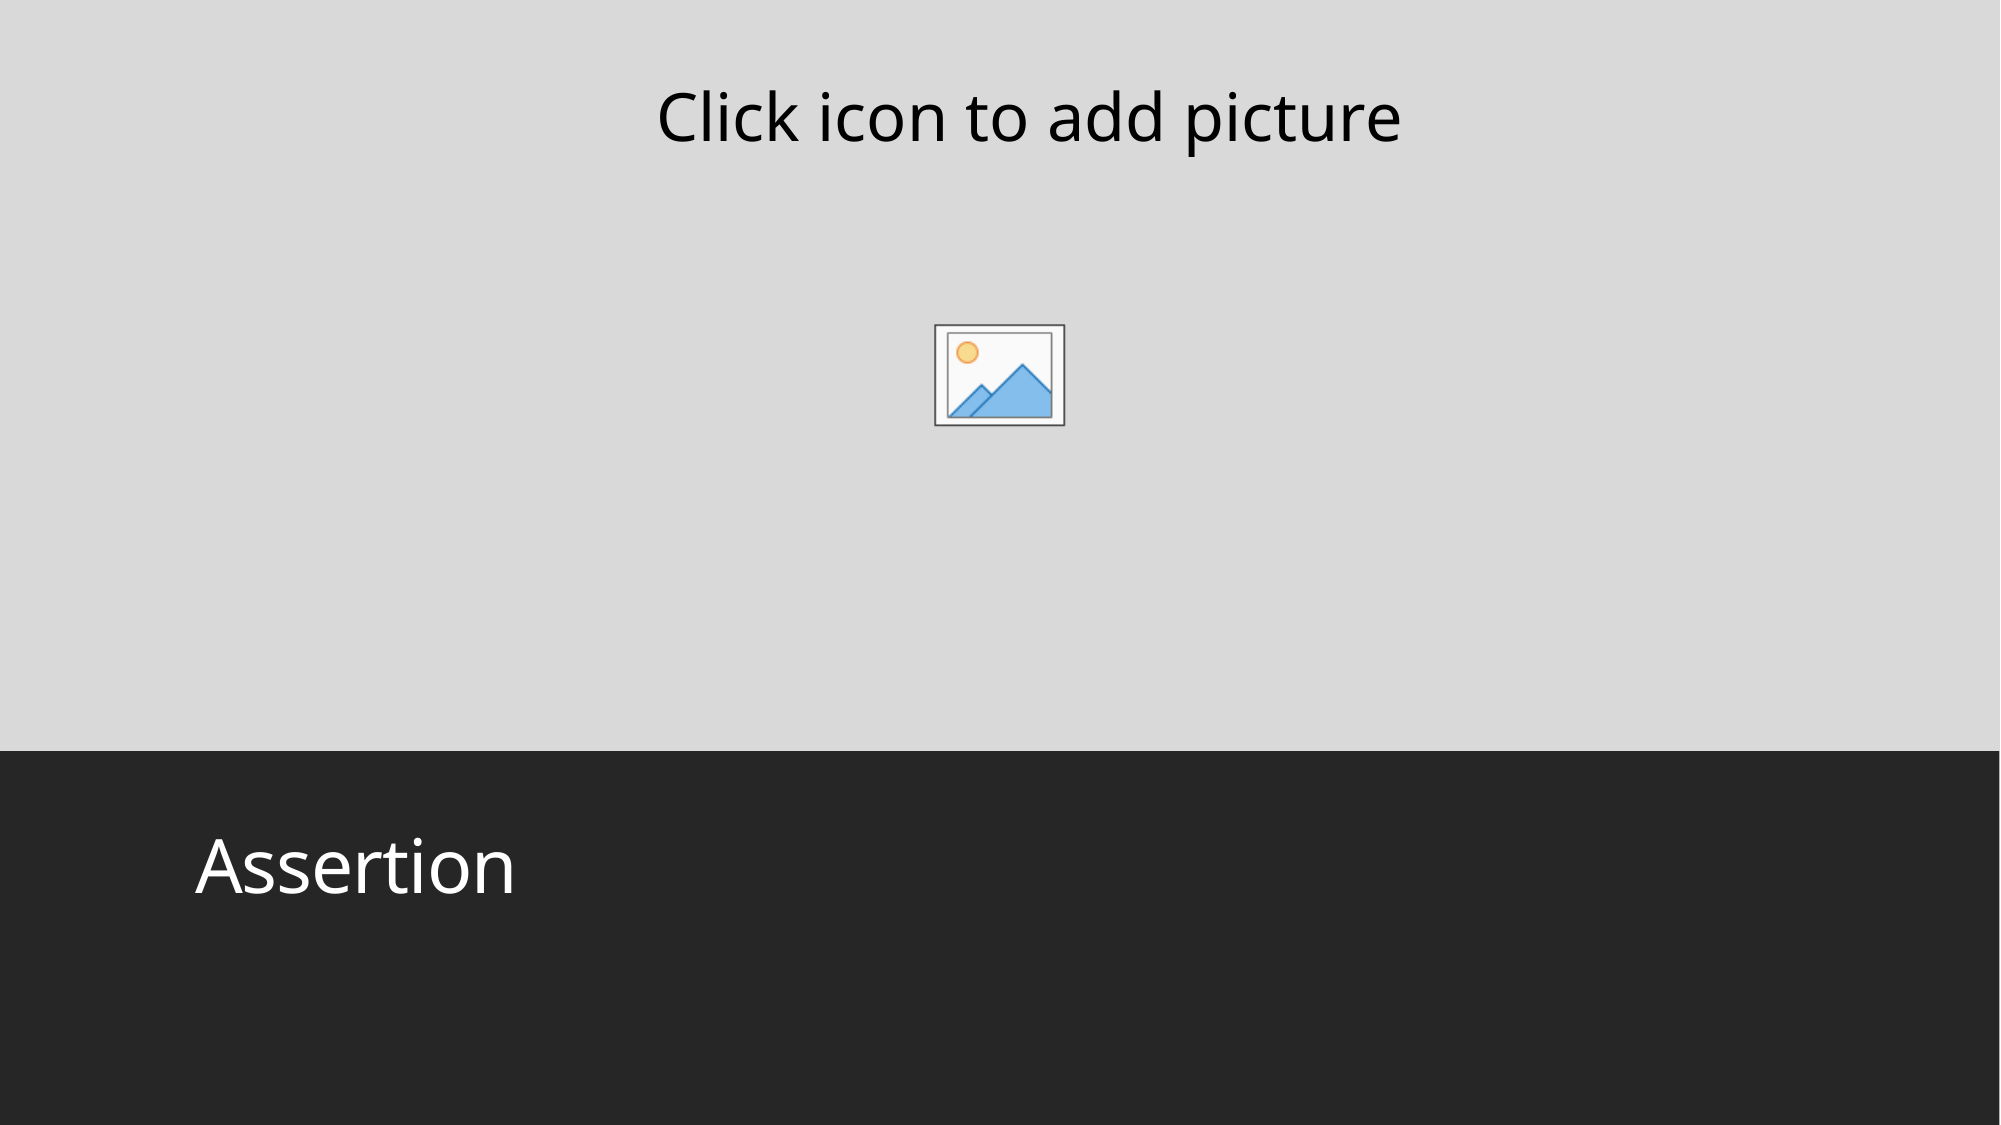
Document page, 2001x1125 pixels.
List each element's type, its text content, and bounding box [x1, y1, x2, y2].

title Assertion [180, 787, 1839, 910]
picture [0, 0, 2000, 752]
